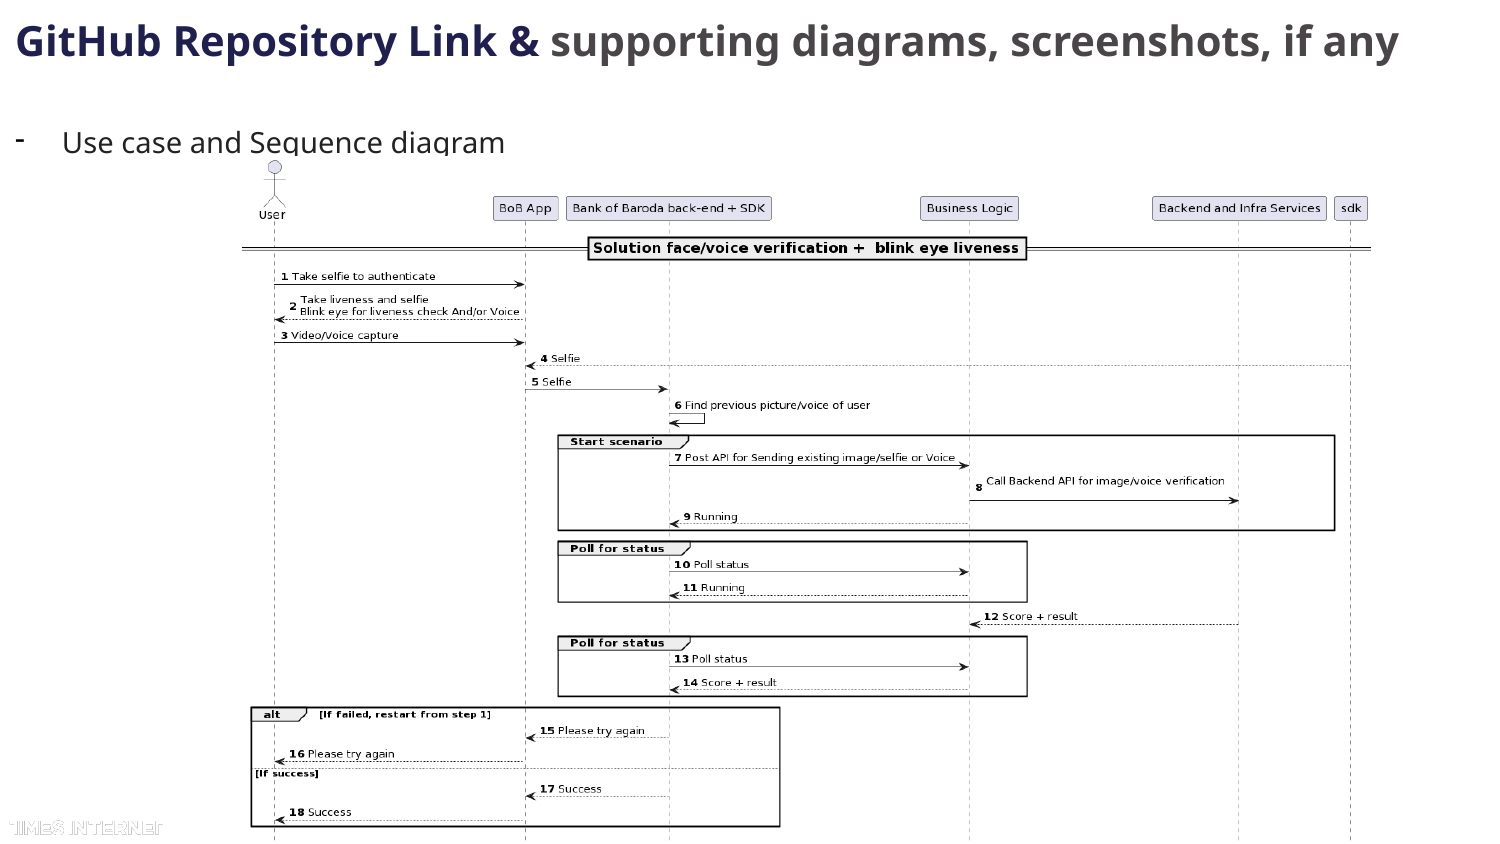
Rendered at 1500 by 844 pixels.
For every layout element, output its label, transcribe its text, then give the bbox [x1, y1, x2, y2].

text_box GitHub Repository Link & supporting diagrams, screenshots, if any [0, 0, 1500, 80]
picture [8, 818, 164, 837]
text_box Use case and Sequence diagram [0, 109, 1376, 210]
picture [241, 156, 1376, 844]
